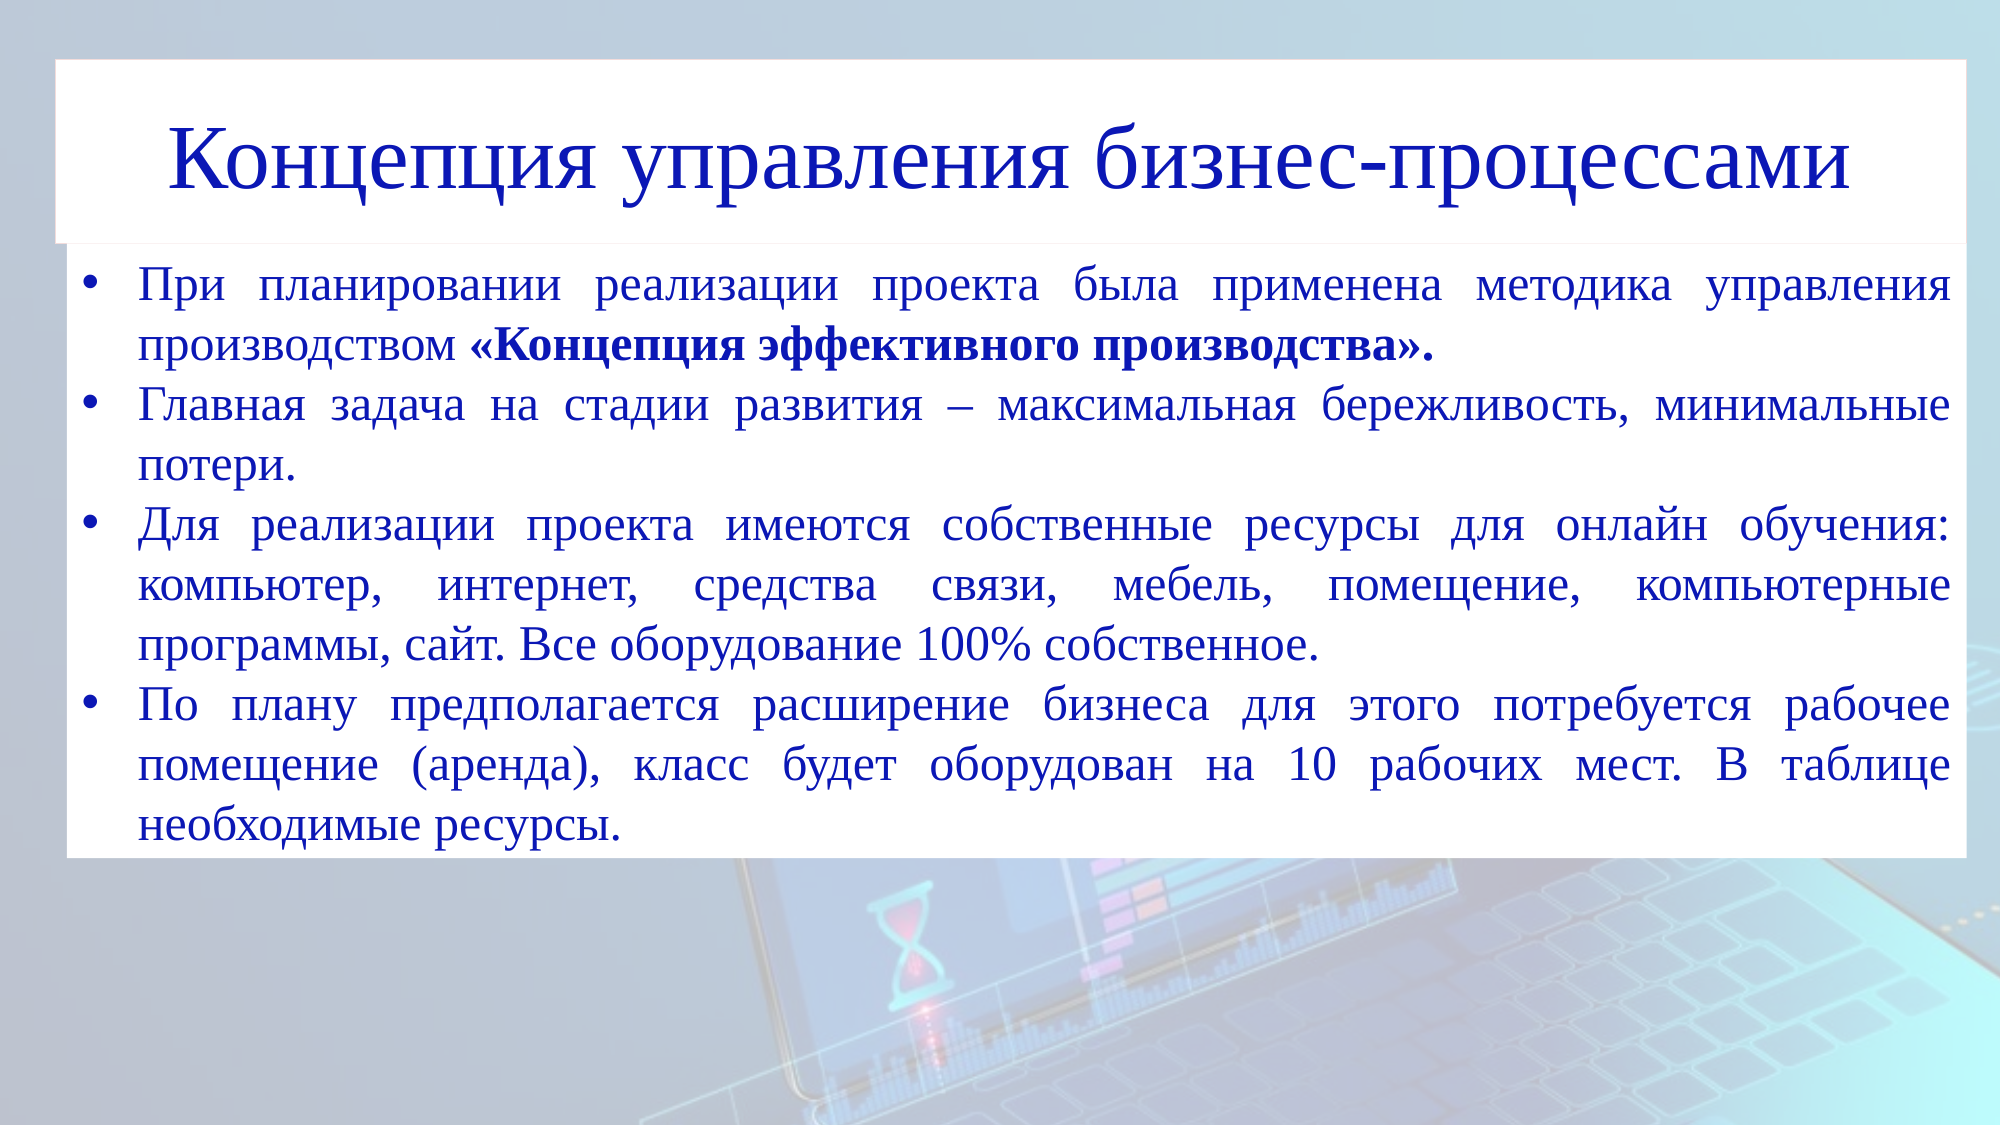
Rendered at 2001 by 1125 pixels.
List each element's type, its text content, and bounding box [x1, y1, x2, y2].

title Концепция управления бизнес-процессами [55, 59, 1967, 244]
text_box При планировании реализации проекта была применена методика управления производством «Концепция эффективного производства». Главная задача на стадии развития – максимальная бережливость, минимальные потери. Для реализации проекта имеются собственные ресурсы для онлайн обучения: компьютер, интернет, средства связи, мебель, помещение, компьютерные программы, сайт. Все оборудование 100% собственное. По плану предполагается расширение бизнеса для этого потребуется рабочее помещение (аренда), класс будет оборудован на 10 рабочих мест. В таблице необходимые ресурсы. [66, 243, 1967, 859]
